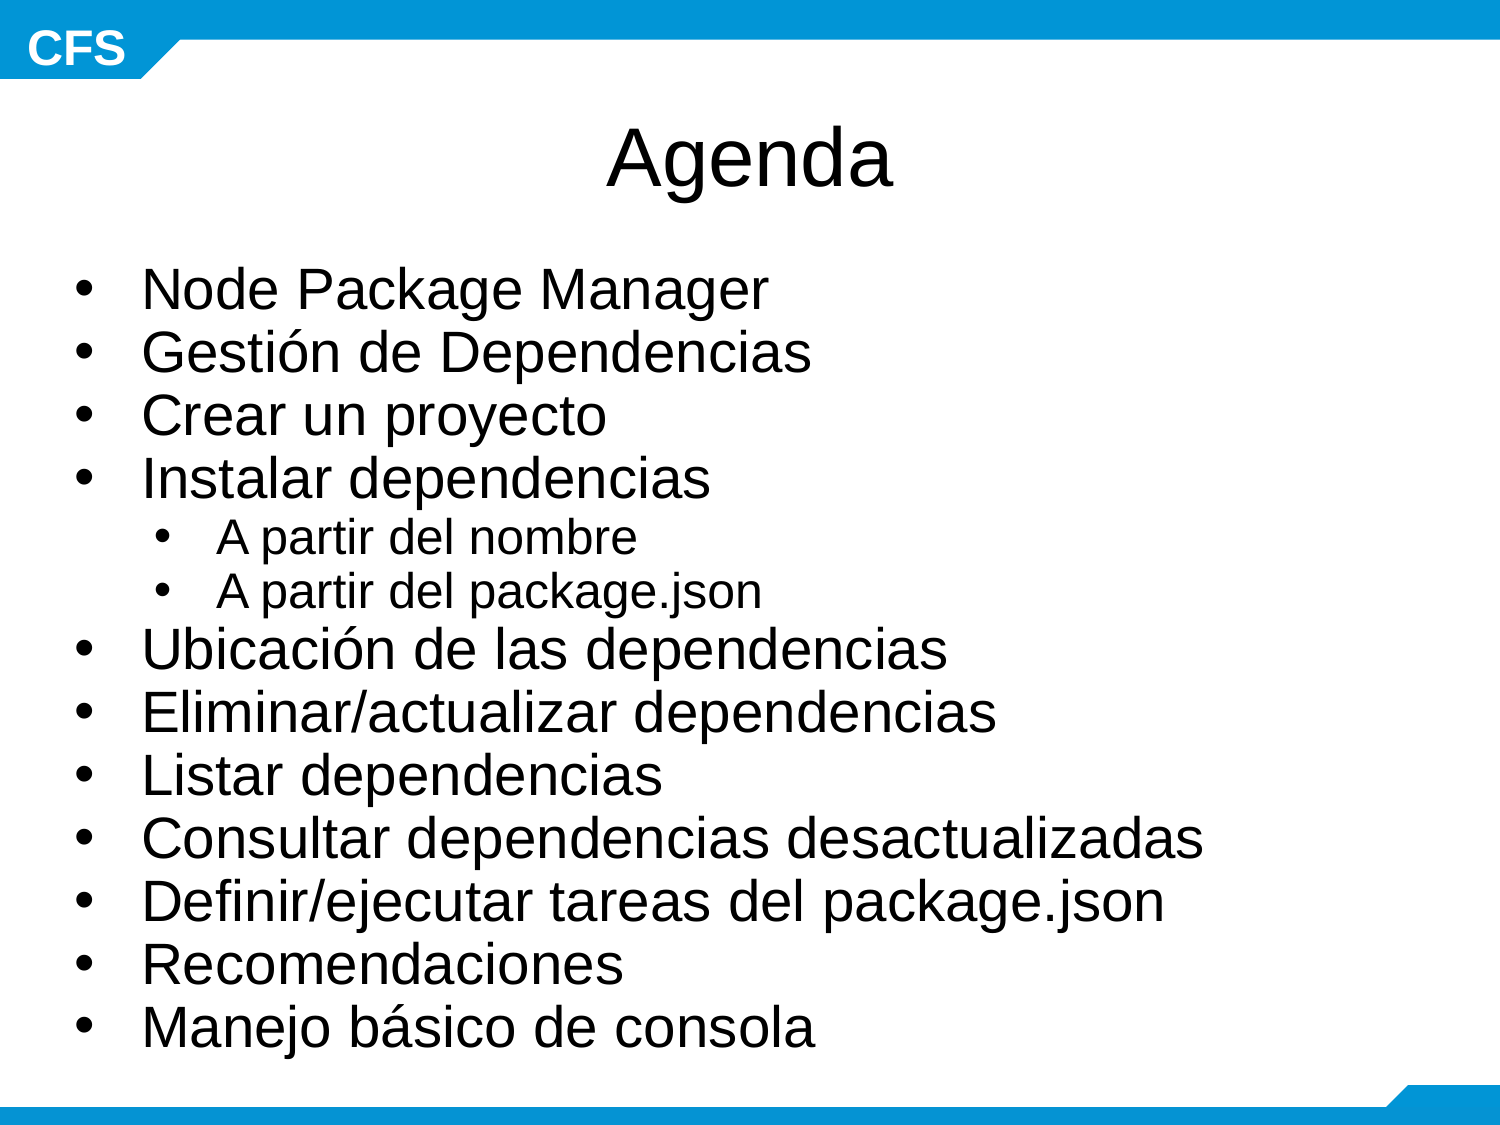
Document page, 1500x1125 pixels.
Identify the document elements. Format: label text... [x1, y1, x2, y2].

list Node Package Manager Gestión de Dependencias Crear un proyecto Instalar dependencias A partir del nombre A partir del package.json Ubicación de las dependencias Eliminar/actualizar dependencias Listar dependencias Consultar dependencias desactualizadas Definir/ejecutar tareas del package.json Recomendaciones Manejo básico de consola [51, 252, 1449, 1000]
title Agenda [51, 97, 1449, 223]
